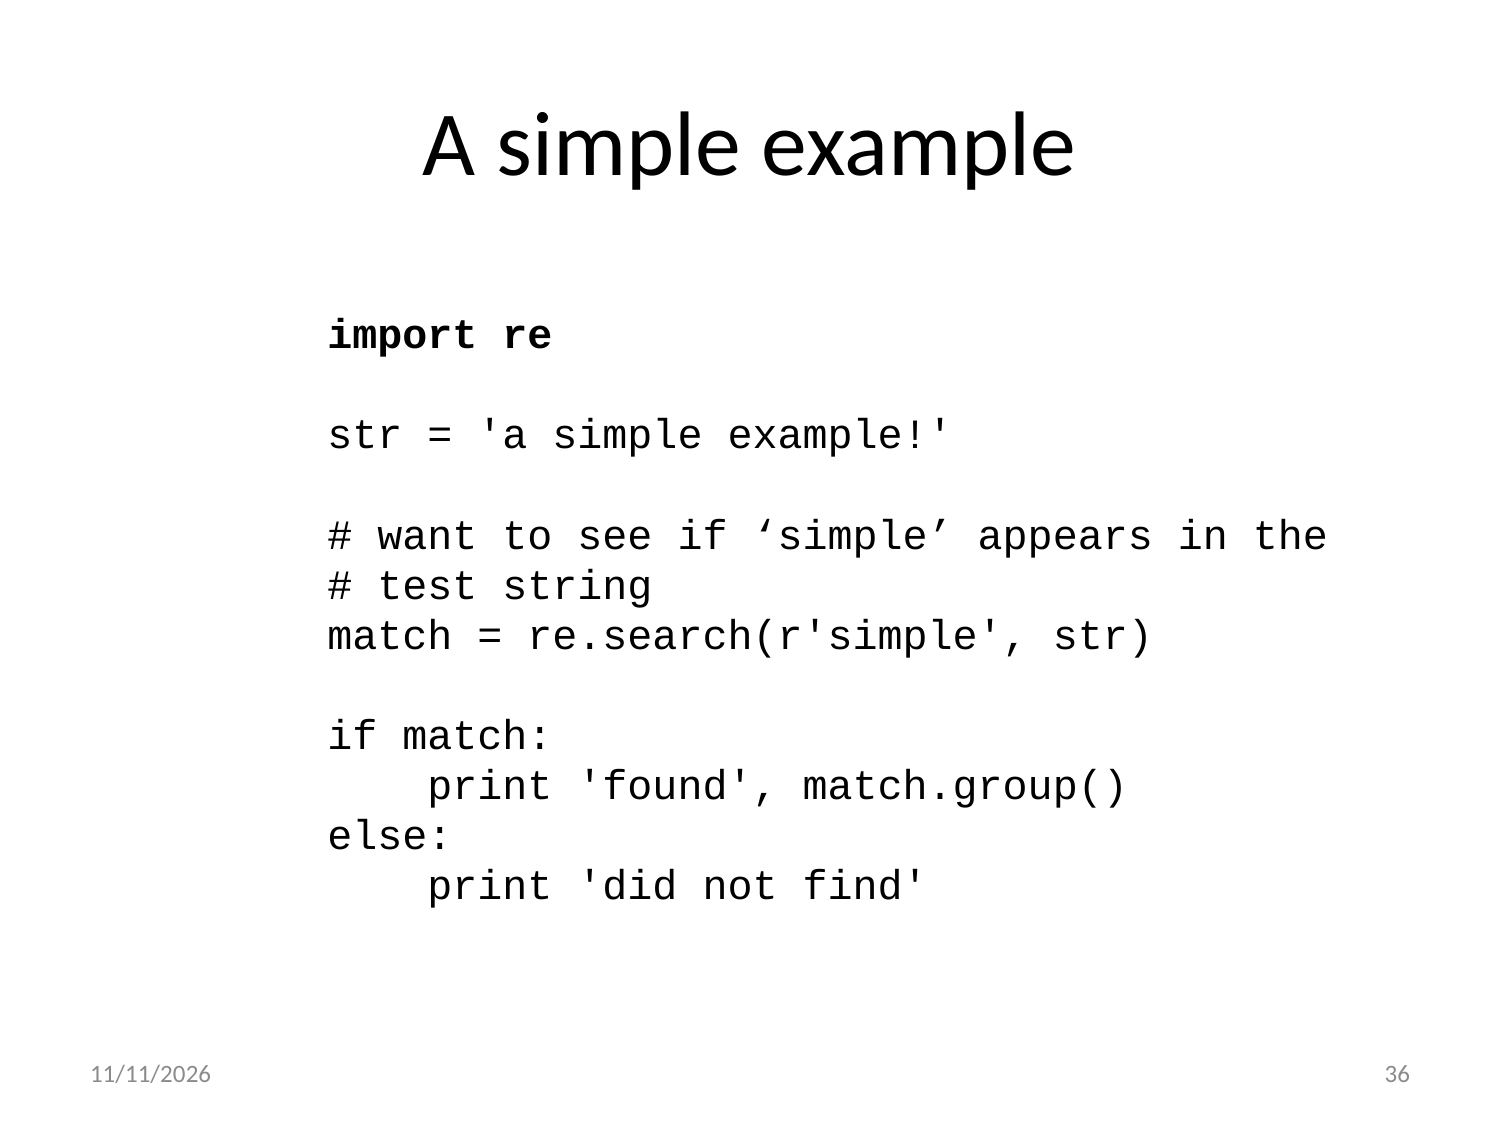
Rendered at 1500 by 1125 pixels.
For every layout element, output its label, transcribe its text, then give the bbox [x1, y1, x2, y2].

text_box import re str = 'a simple example!' # want to see if ‘simple’ appears in the # test string match = re.search(r'simple', str) if match: print 'found', match.group() else: print 'did not find' [312, 299, 1363, 915]
title A simple example [75, 45, 1425, 233]
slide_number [75, 1042, 425, 1103]
slide_number 36 [1074, 1042, 1425, 1103]
